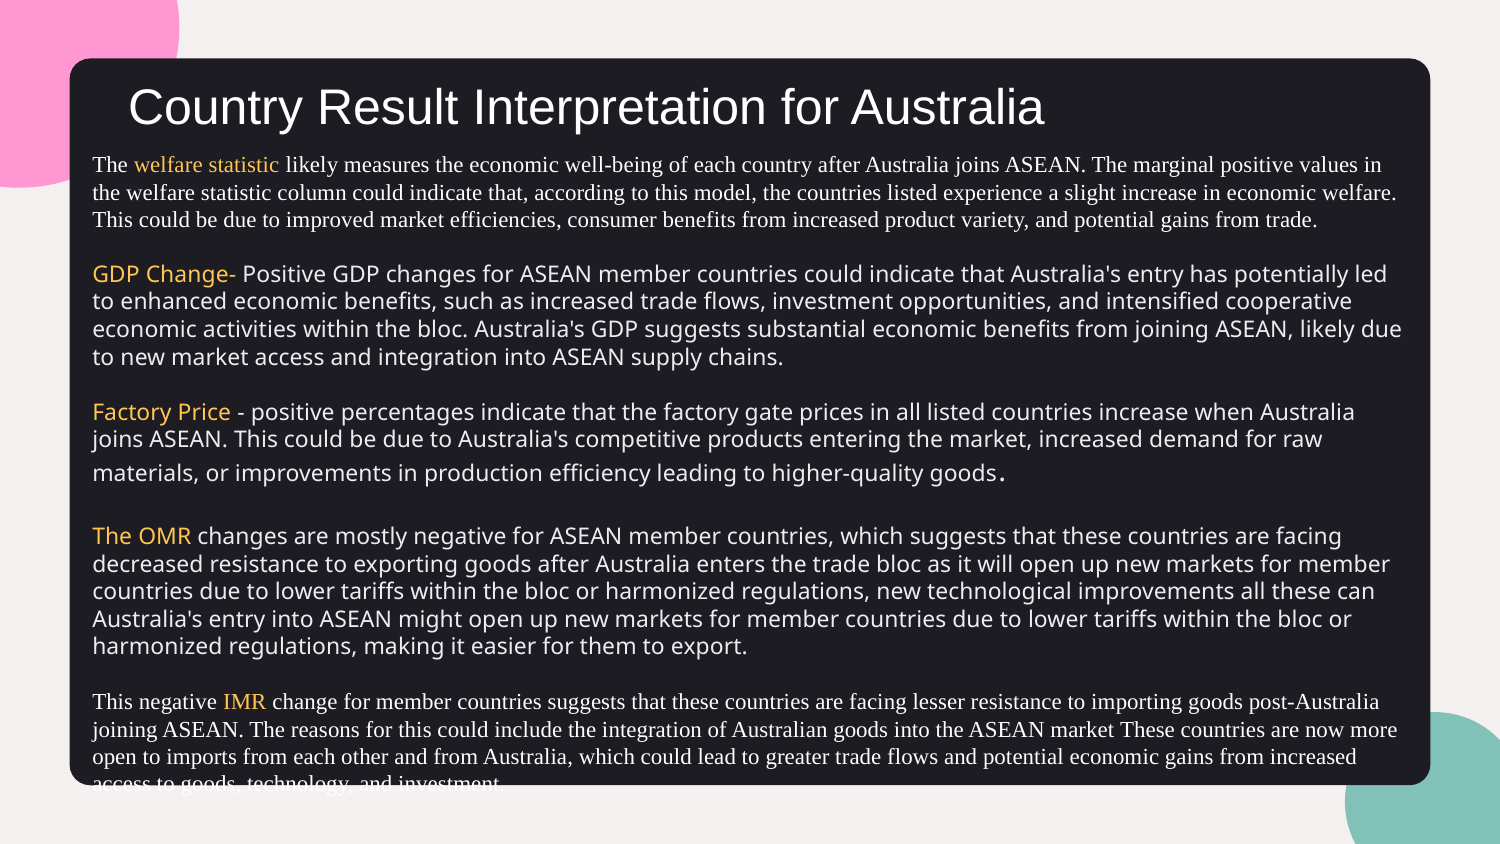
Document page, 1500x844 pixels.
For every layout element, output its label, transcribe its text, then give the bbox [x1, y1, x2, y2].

text_box The welfare statistic likely measures the economic well-being of each country after Australia joins ASEAN. The marginal positive values in the welfare statistic column could indicate that, according to this model, the countries listed experience a slight increase in economic welfare. This could be due to improved market efficiencies, consumer benefits from increased product variety, and potential gains from trade. GDP Change- Positive GDP changes for ASEAN member countries could indicate that Australia's entry has potentially led to enhanced economic benefits, such as increased trade flows, investment opportunities, and intensified cooperative economic activities within the bloc. Australia's GDP suggests substantial economic benefits from joining ASEAN, likely due to new market access and integration into ASEAN supply chains. Factory Price - positive percentages indicate that the factory gate prices in all listed countries increase when Australia joins ASEAN. This could be due to Australia's competitive products entering the market, increased demand for raw materials, or improvements in production efficiency leading to higher-quality goods. The OMR changes are mostly negative for ASEAN member countries, which suggests that these countries are facing decreased resistance to exporting goods after Australia enters the trade bloc as it will open up new markets for member countries due to lower tariffs within the bloc or harmonized regulations, new technological improvements all these can Australia's entry into ASEAN might open up new markets for member countries due to lower tariffs within the bloc or harmonized regulations, making it easier for them to export. This negative IMR change for member countries suggests that these countries are facing lesser resistance to importing goods post-Australia joining ASEAN. The reasons for this could include the integration of Australian goods into the ASEAN market These countries are now more open to imports from each other and from Australia, which could lead to greater trade flows and potential economic gains from increased access to goods, technology, and investment. [77, 142, 1423, 804]
text_box Country Result Interpretation for Australia [113, 66, 1177, 142]
